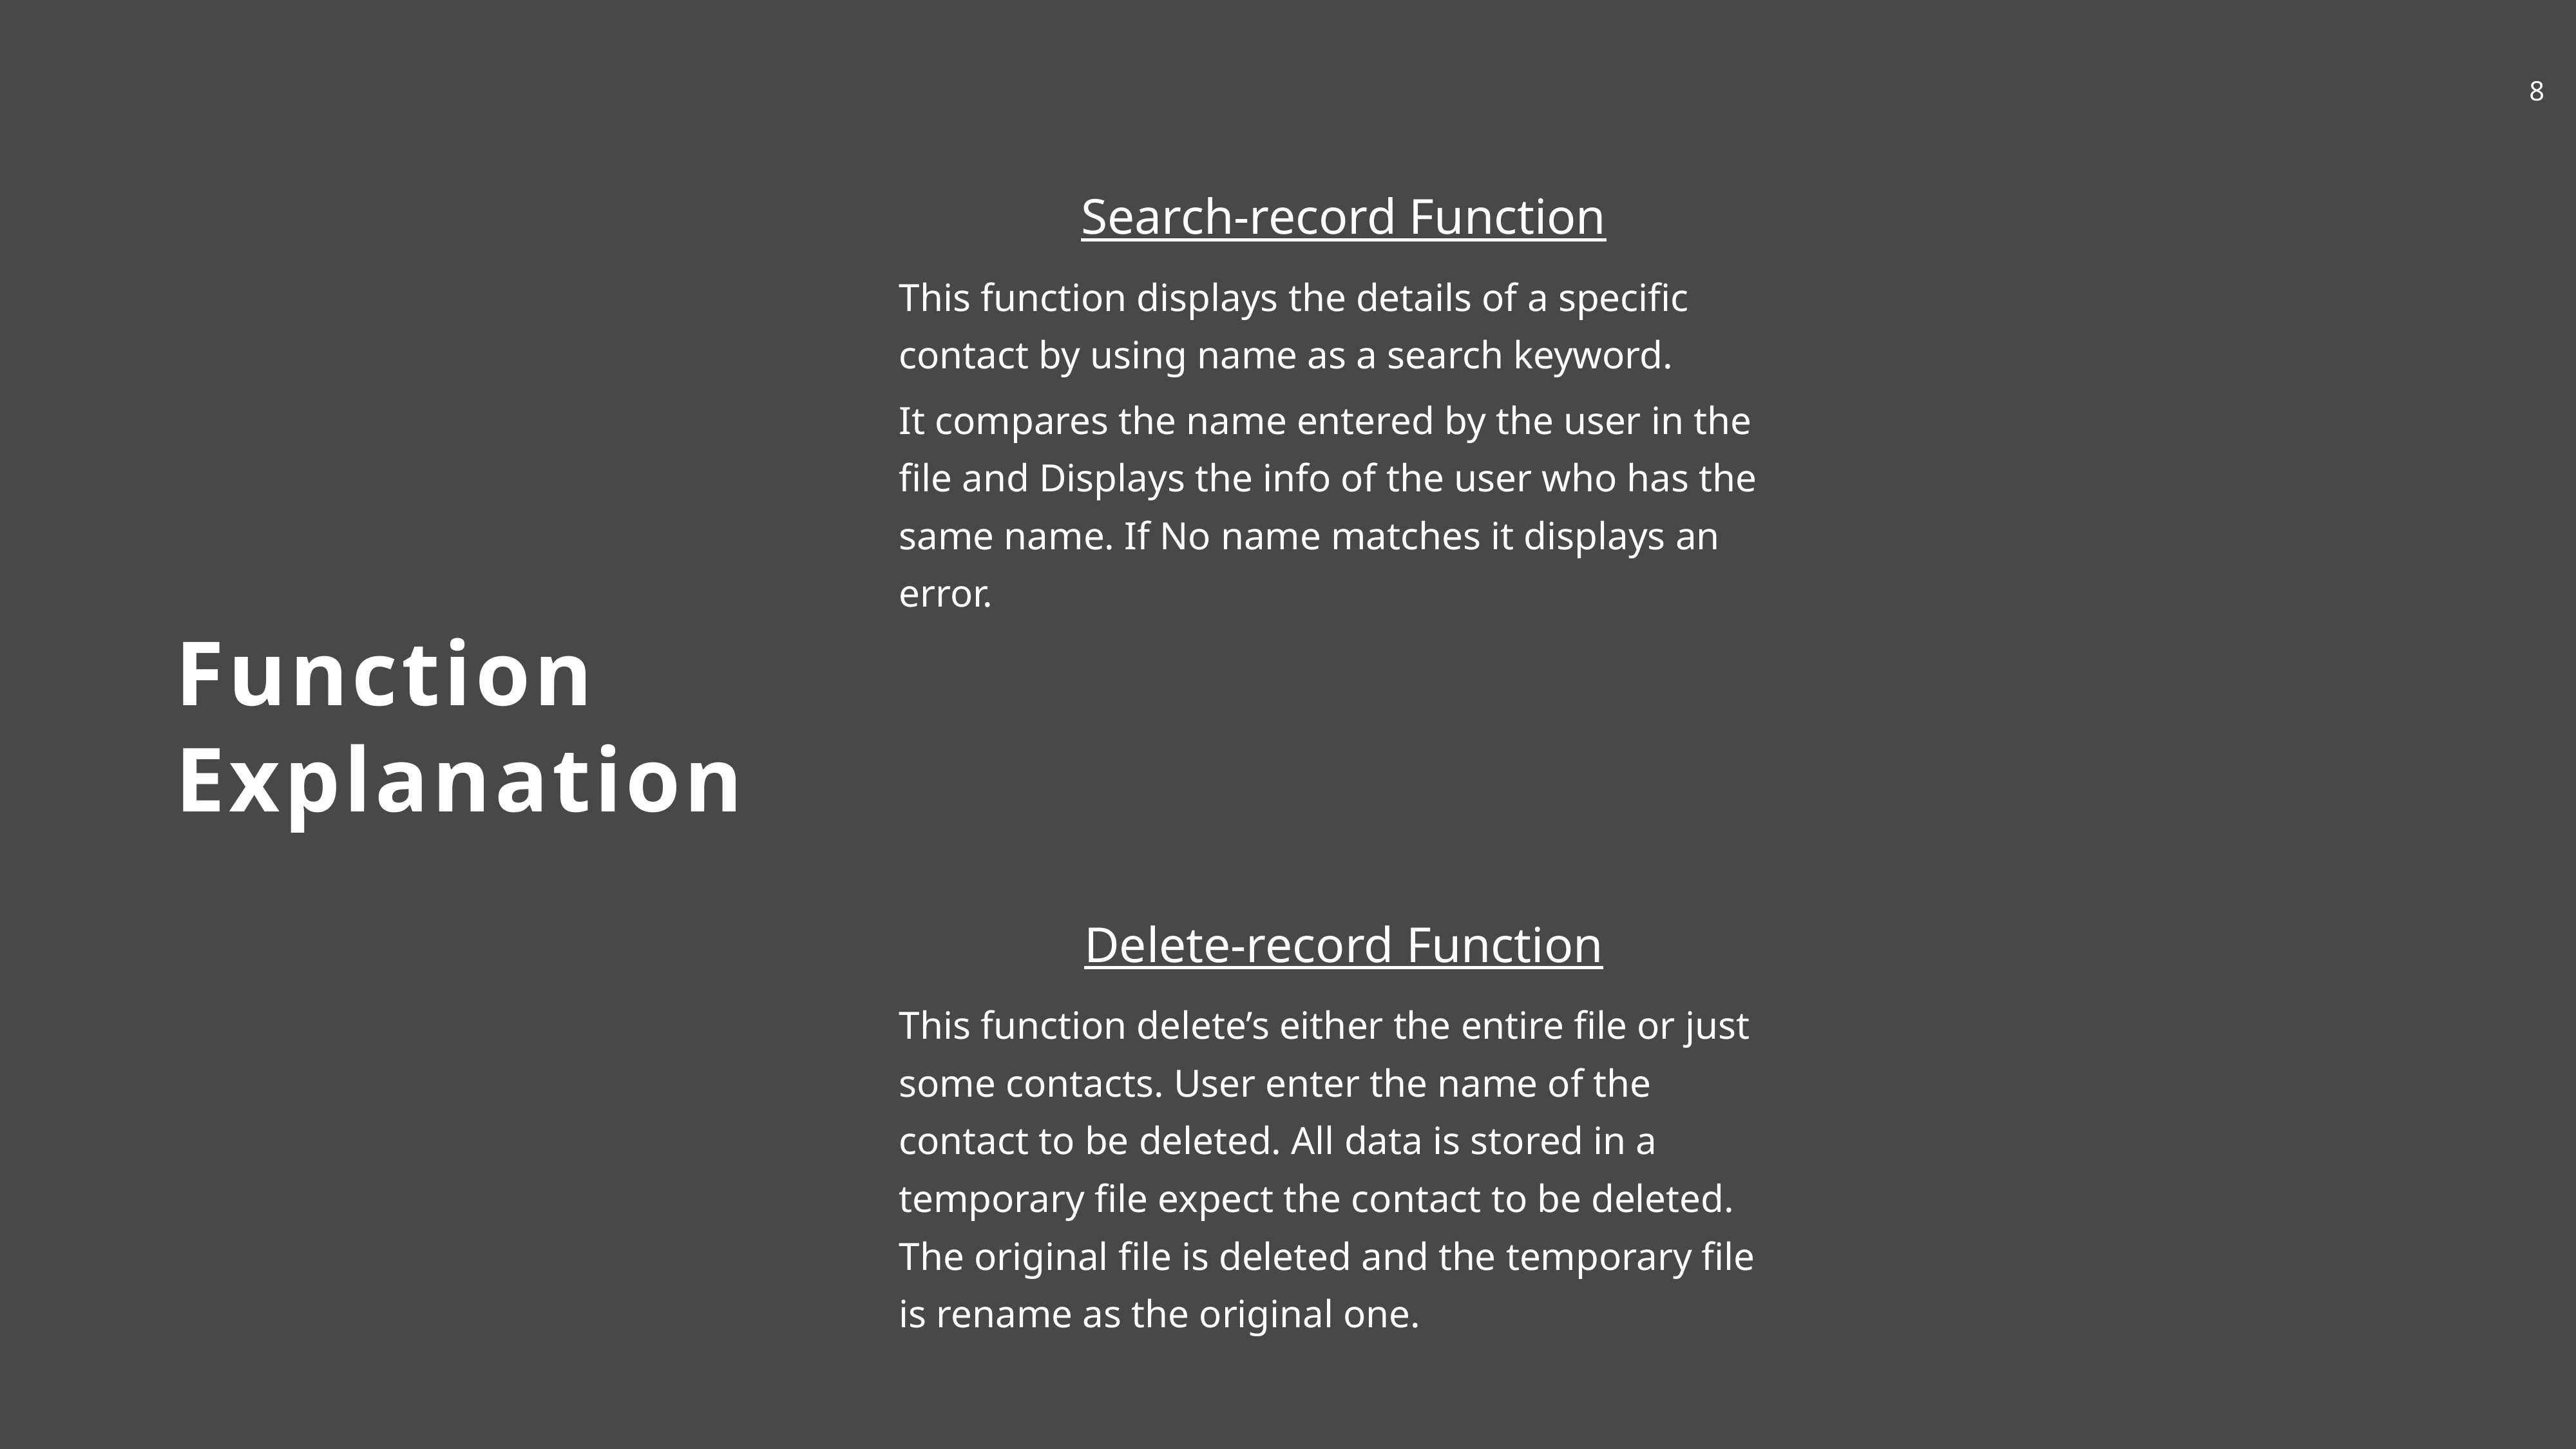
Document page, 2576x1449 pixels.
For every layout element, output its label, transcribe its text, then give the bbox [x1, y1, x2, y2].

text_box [875, 909, 1782, 1345]
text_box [875, 181, 1782, 627]
text_box Function Explanation [166, 612, 1073, 835]
